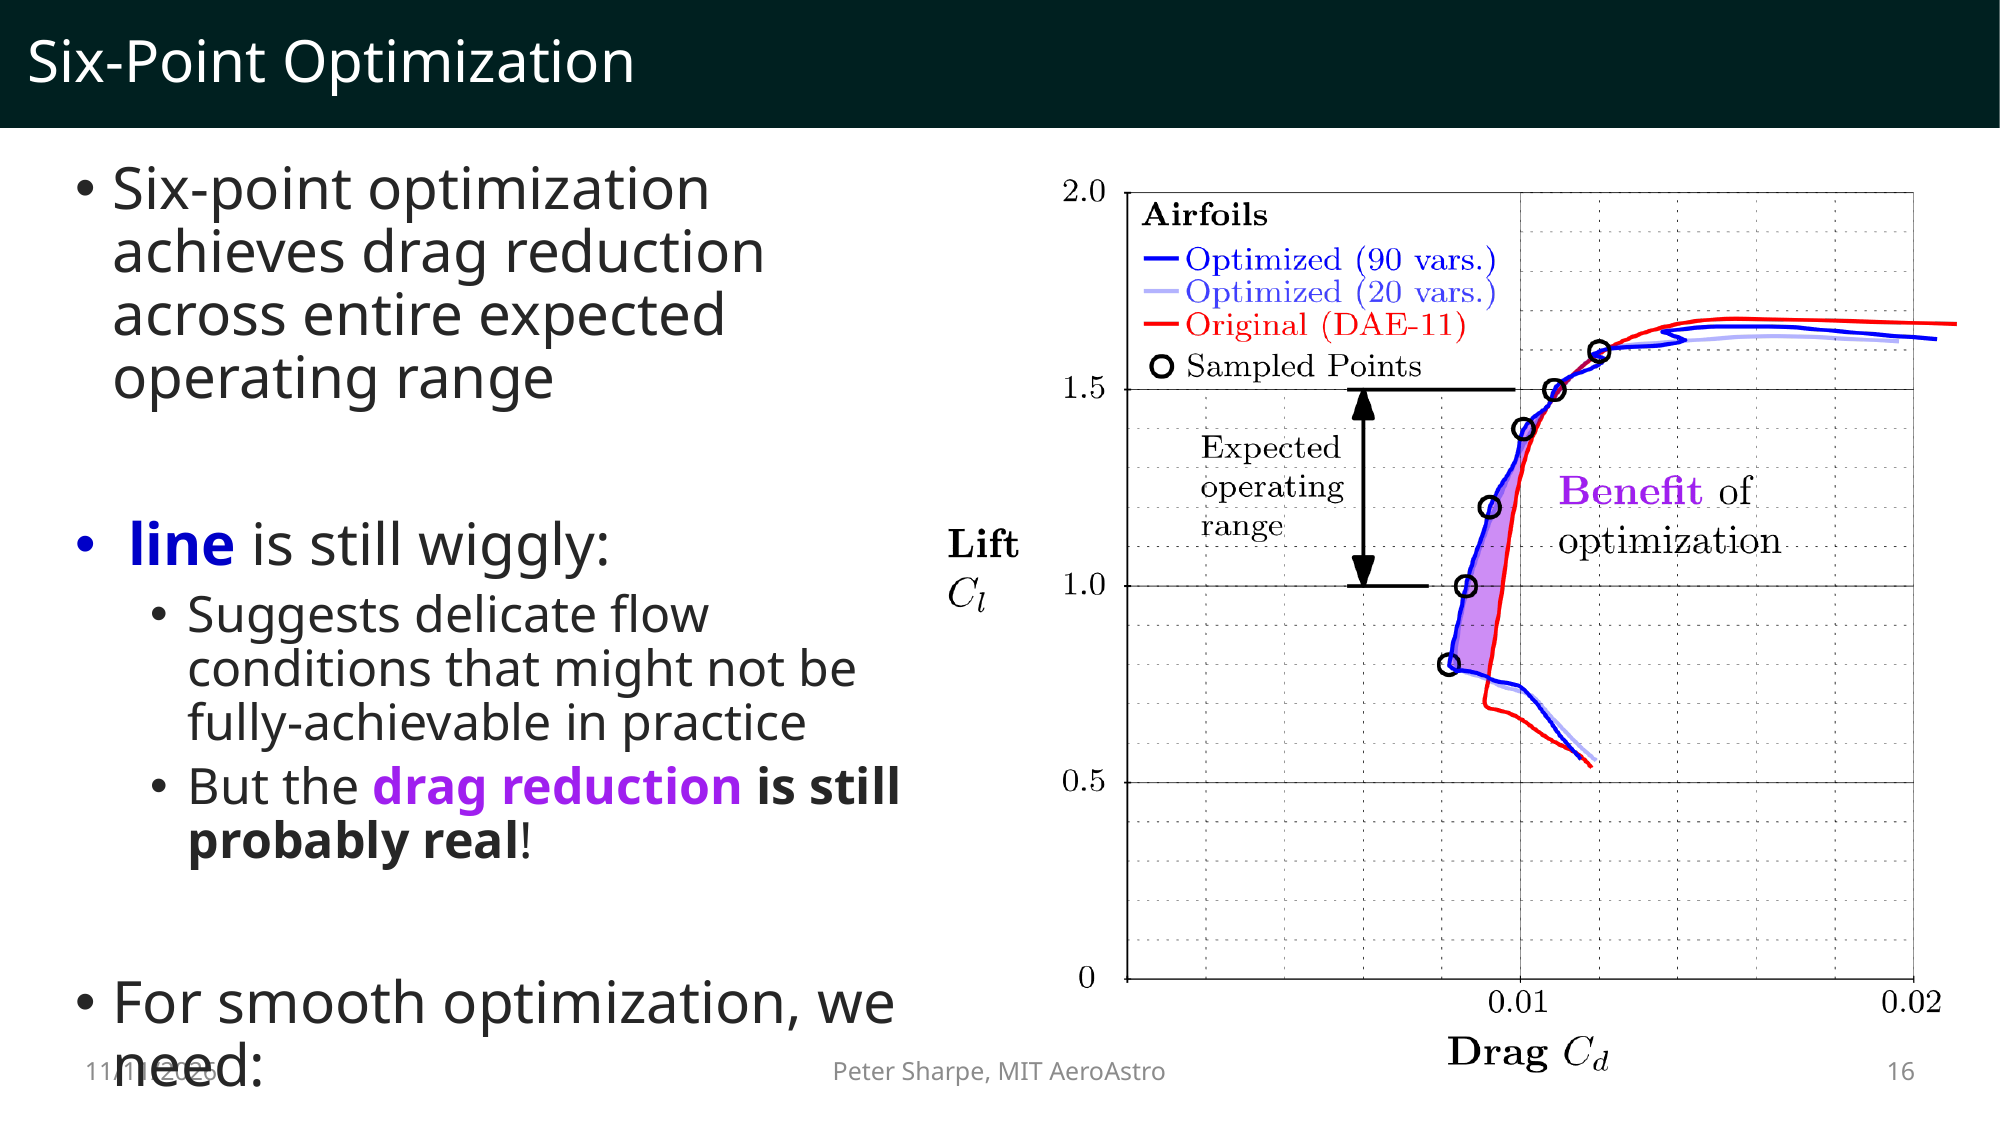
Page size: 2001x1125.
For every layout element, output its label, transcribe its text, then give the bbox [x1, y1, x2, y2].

title Six-Point Optimization [12, 23, 1873, 105]
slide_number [69, 1042, 267, 1103]
slide_number 16 [1733, 1073, 1931, 1103]
footer Peter Sharpe, MIT AeroAstro [287, 1042, 1713, 1103]
picture [942, 172, 1963, 1073]
